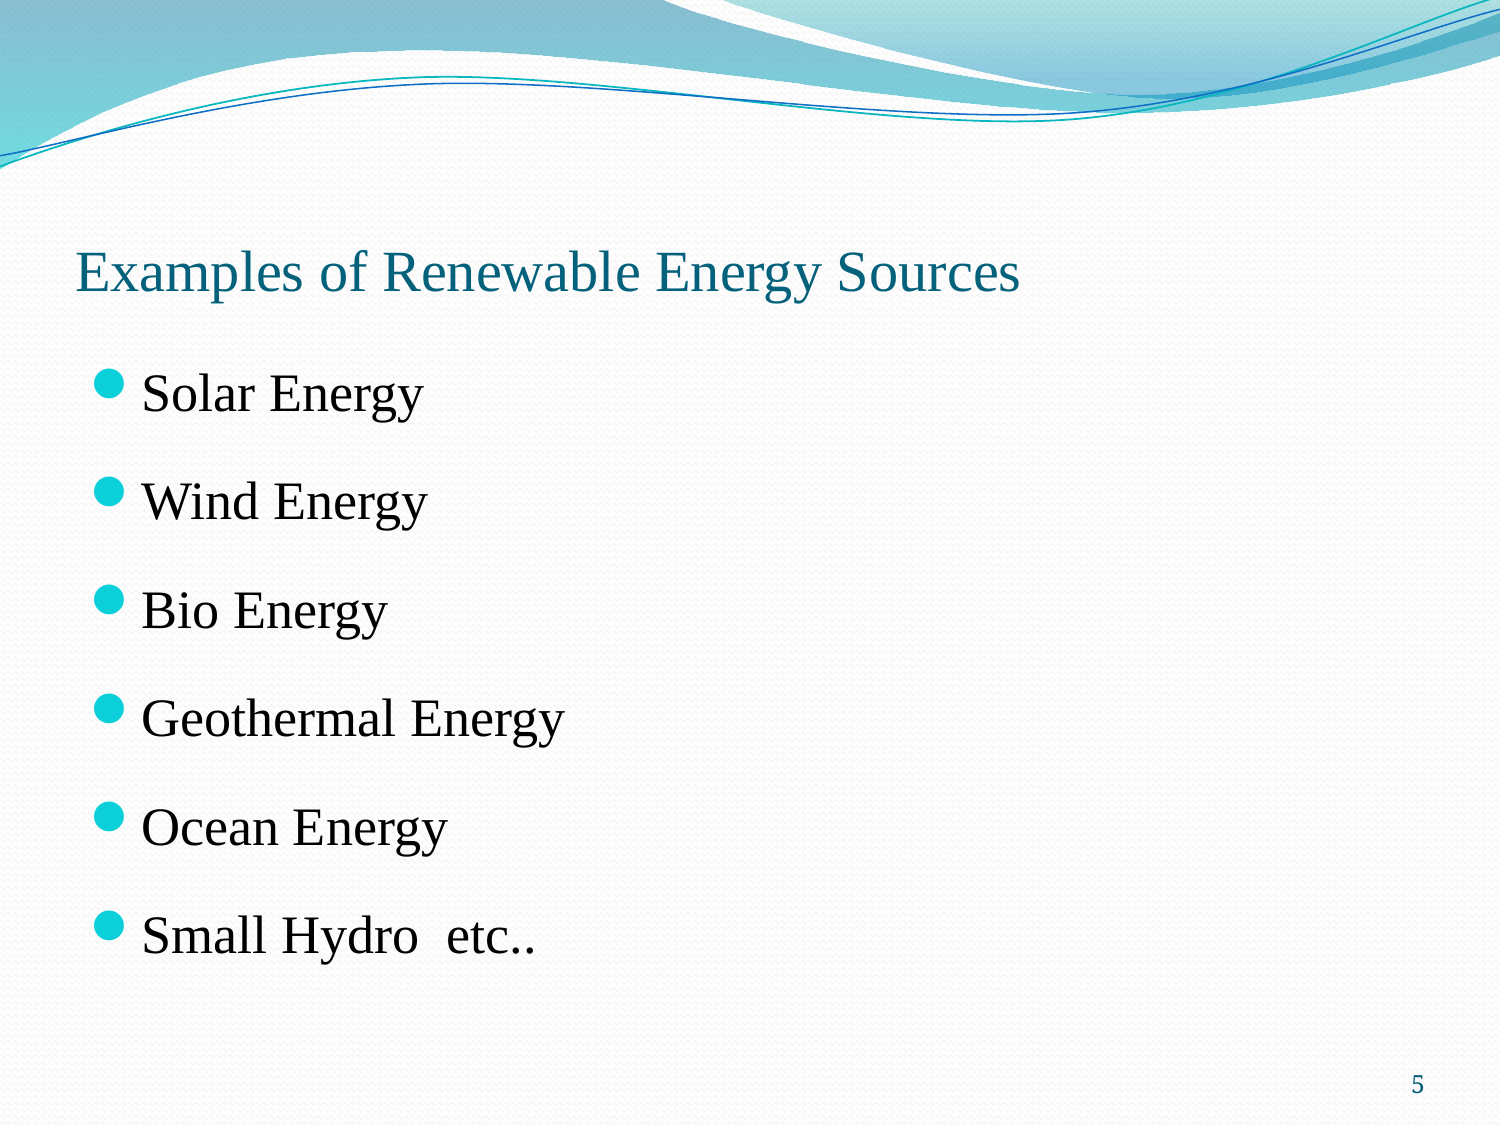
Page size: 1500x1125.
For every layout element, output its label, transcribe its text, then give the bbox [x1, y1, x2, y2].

slide_number 5 [1299, 1042, 1425, 1103]
title Examples of Renewable Energy Sources [75, 115, 1425, 303]
list Solar Energy Wind Energy Bio Energy Geothermal Energy Ocean Energy Small Hydro etc.. [75, 317, 1425, 1038]
